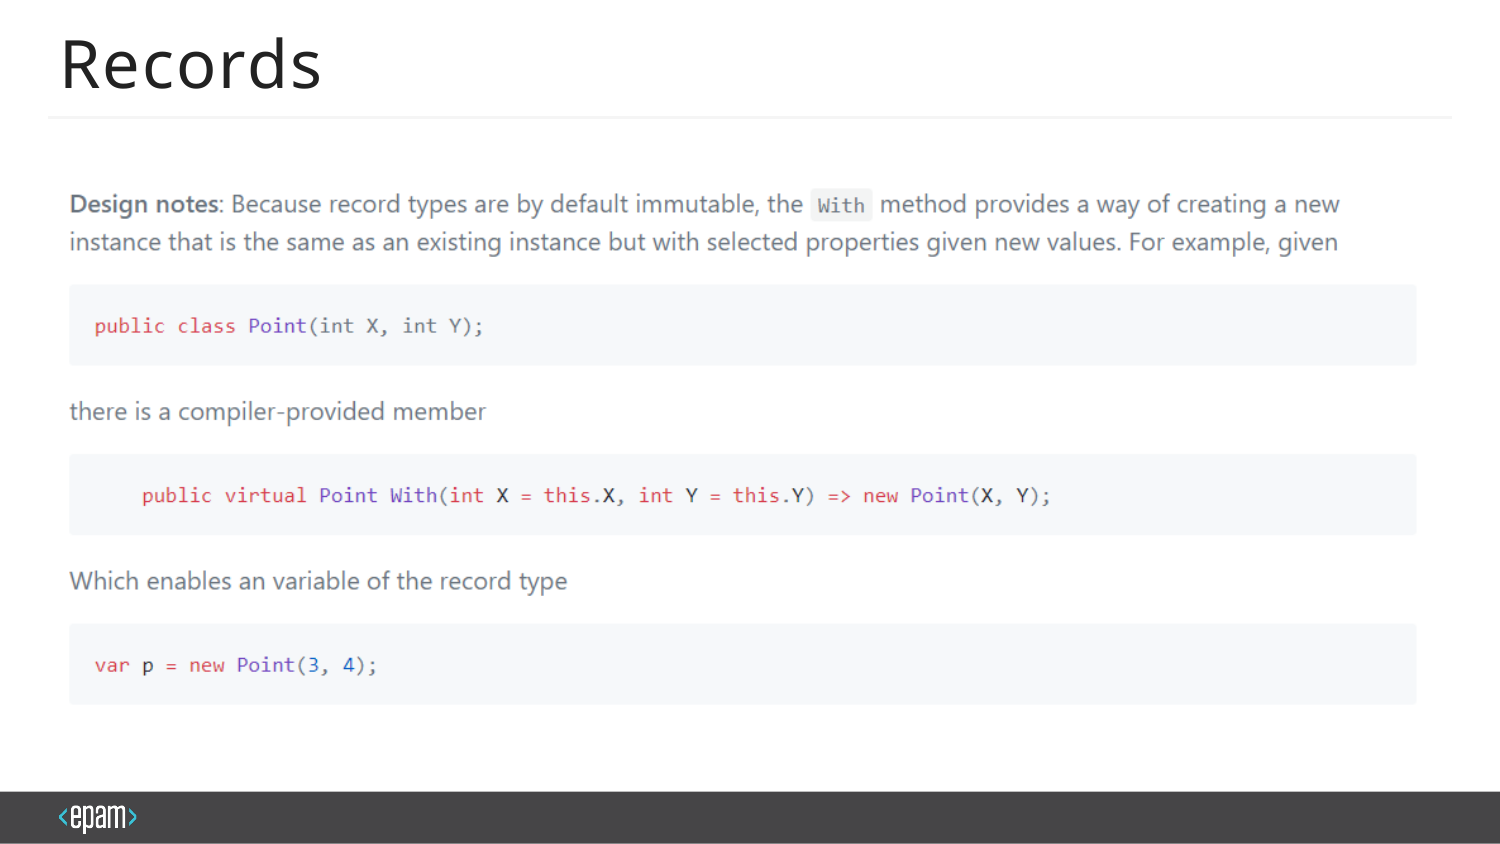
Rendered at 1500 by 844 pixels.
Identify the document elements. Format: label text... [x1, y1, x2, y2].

title Records [59, 37, 1442, 87]
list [58, 186, 1442, 725]
